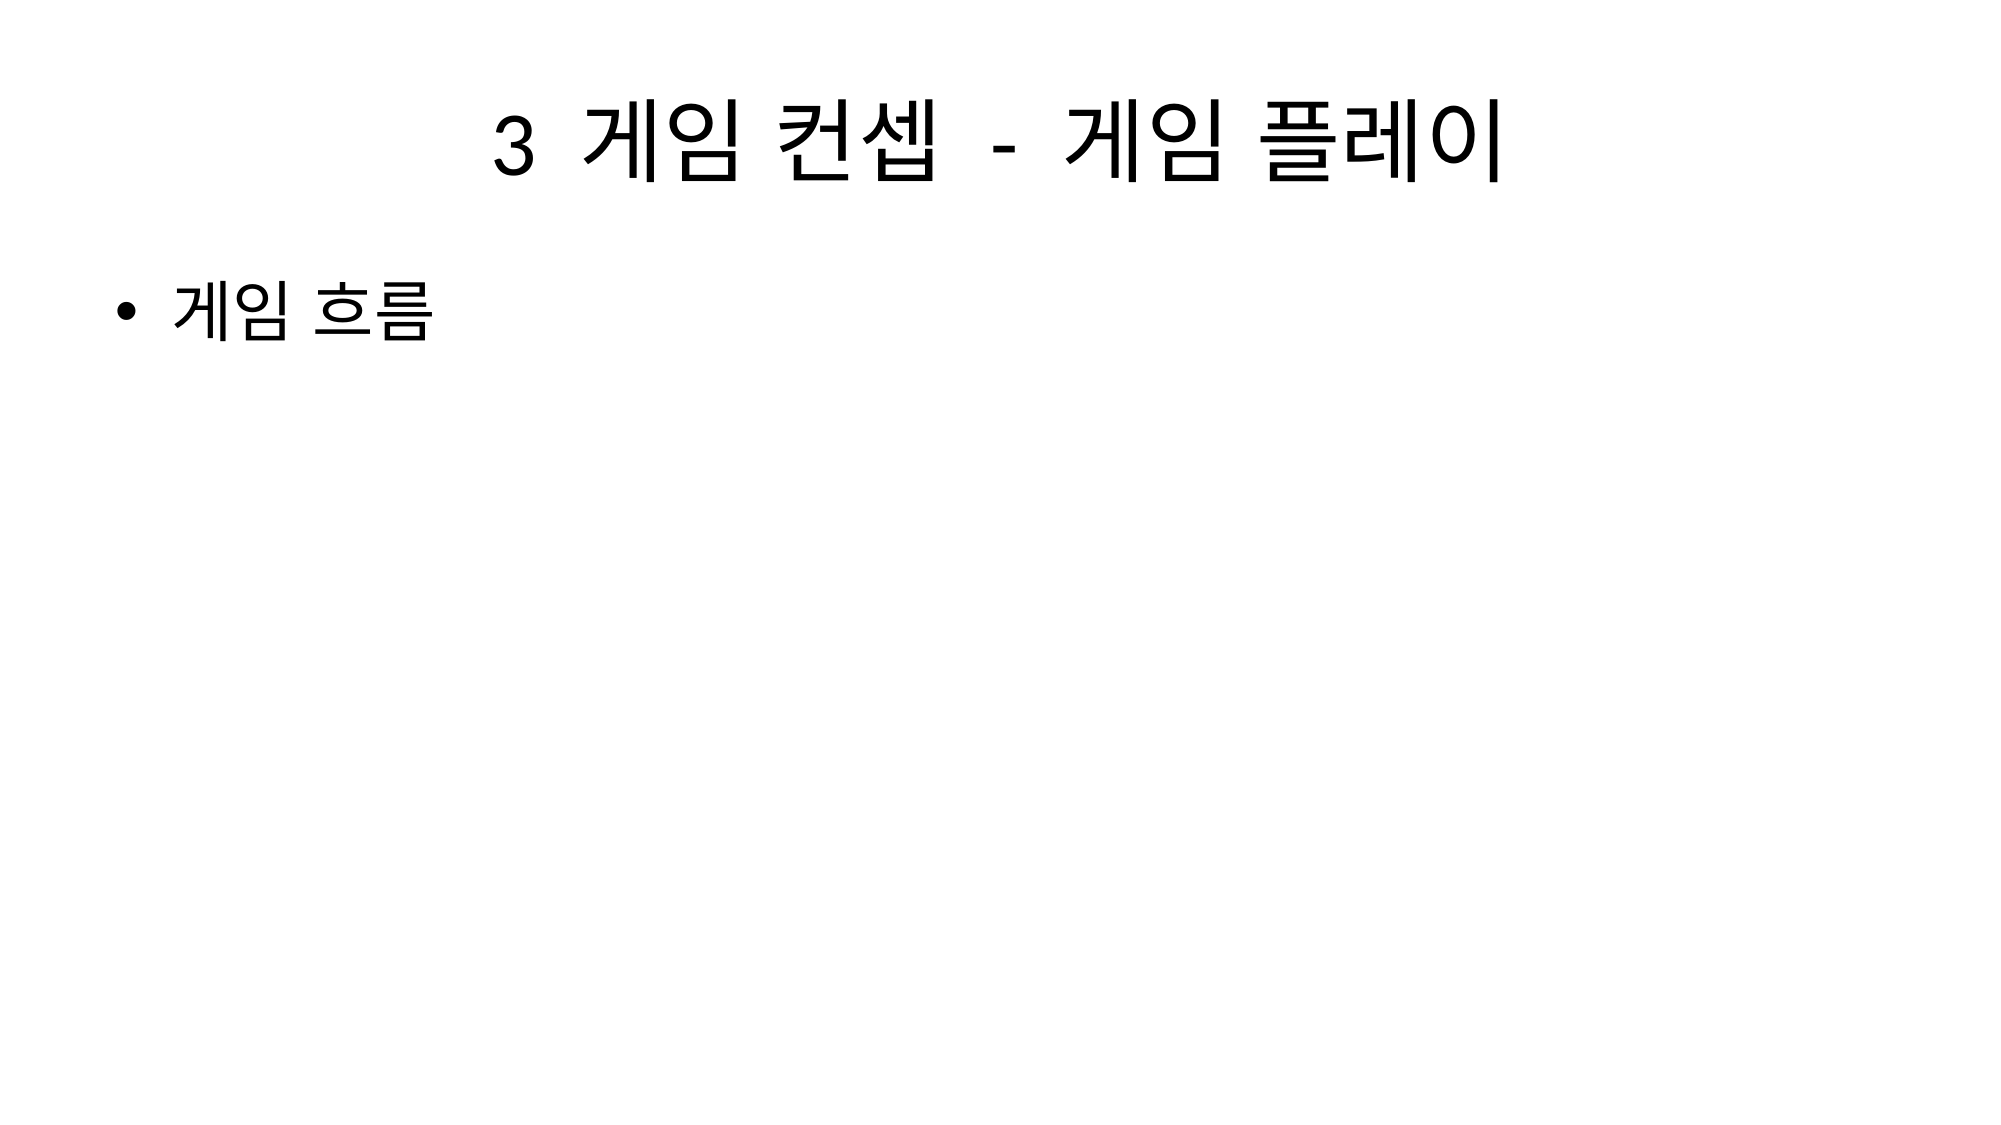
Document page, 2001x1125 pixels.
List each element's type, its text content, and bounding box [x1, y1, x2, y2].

list 게임 흐름 [99, 262, 1900, 1005]
title 3 게임 컨셉 - 게임 플레이 [99, 45, 1900, 233]
